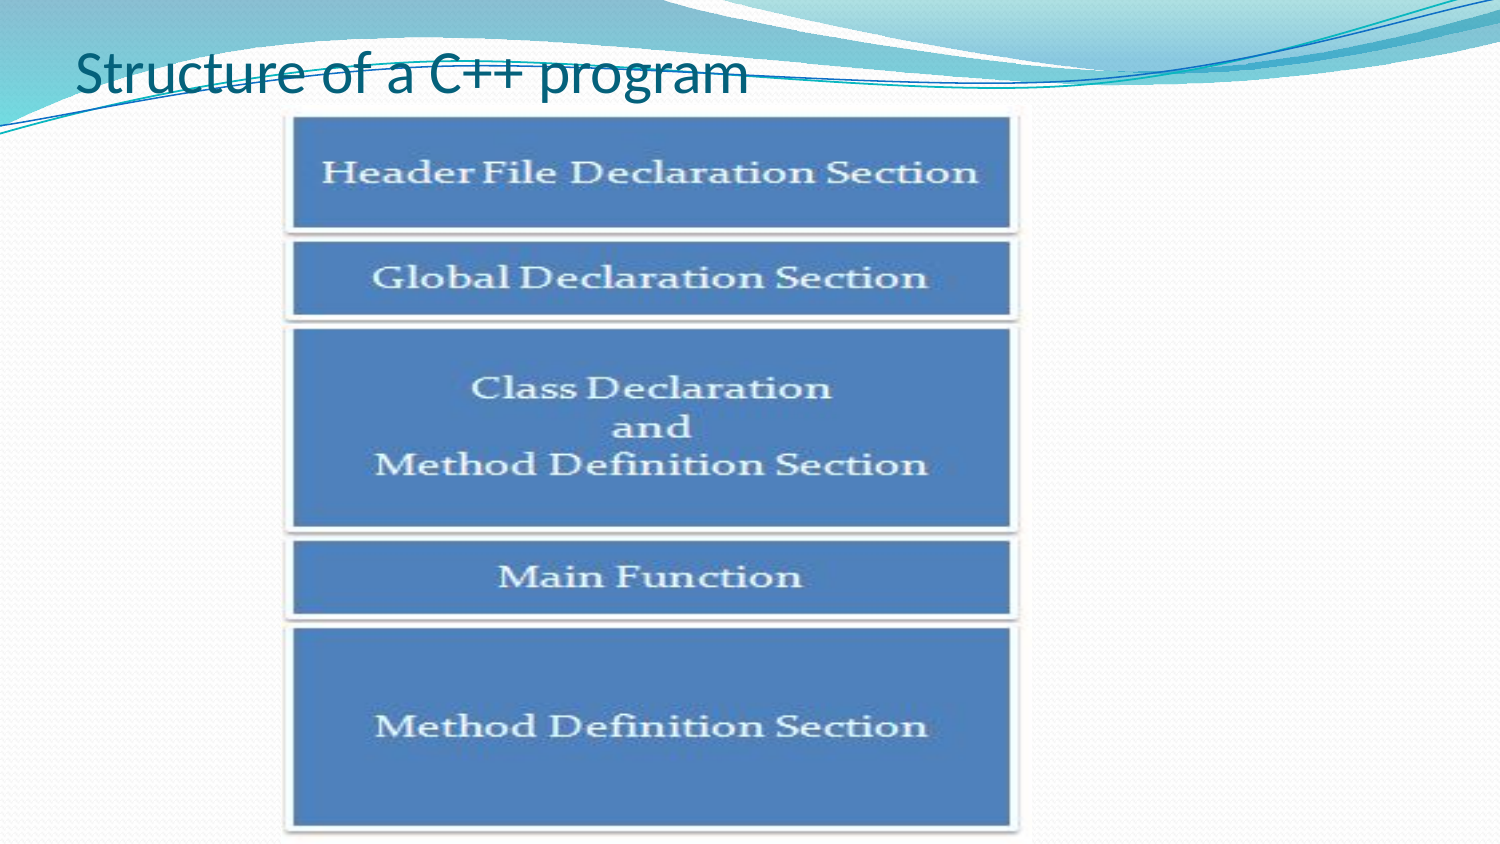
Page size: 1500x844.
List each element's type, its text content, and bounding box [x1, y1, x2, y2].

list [280, 105, 1032, 844]
title Structure of a C++ program [75, 23, 1425, 106]
